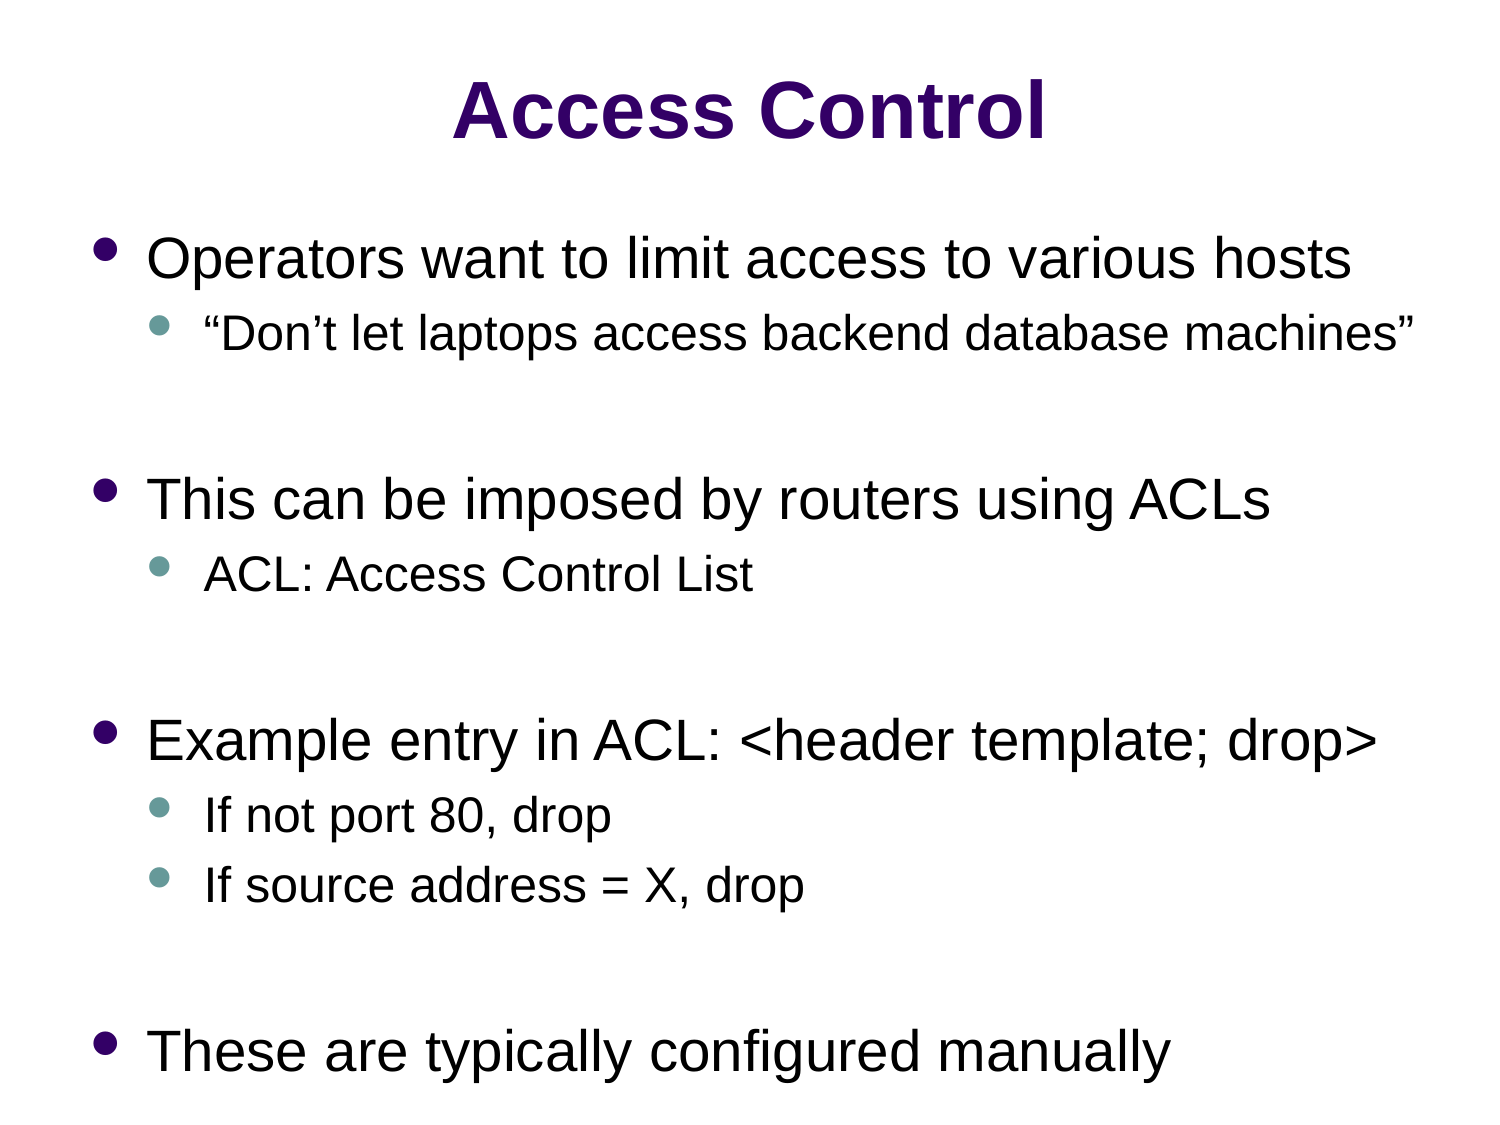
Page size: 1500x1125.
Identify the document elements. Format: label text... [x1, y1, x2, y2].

list Operators want to limit access to various hosts “Don’t let laptops access backend database machines” This can be imposed by routers using ACLs ACL: Access Control List Example entry in ACL: <header template; drop> If not port 80, drop If source address = X, drop These are typically configured manually [75, 212, 1475, 1006]
title Access Control [0, 20, 1500, 163]
